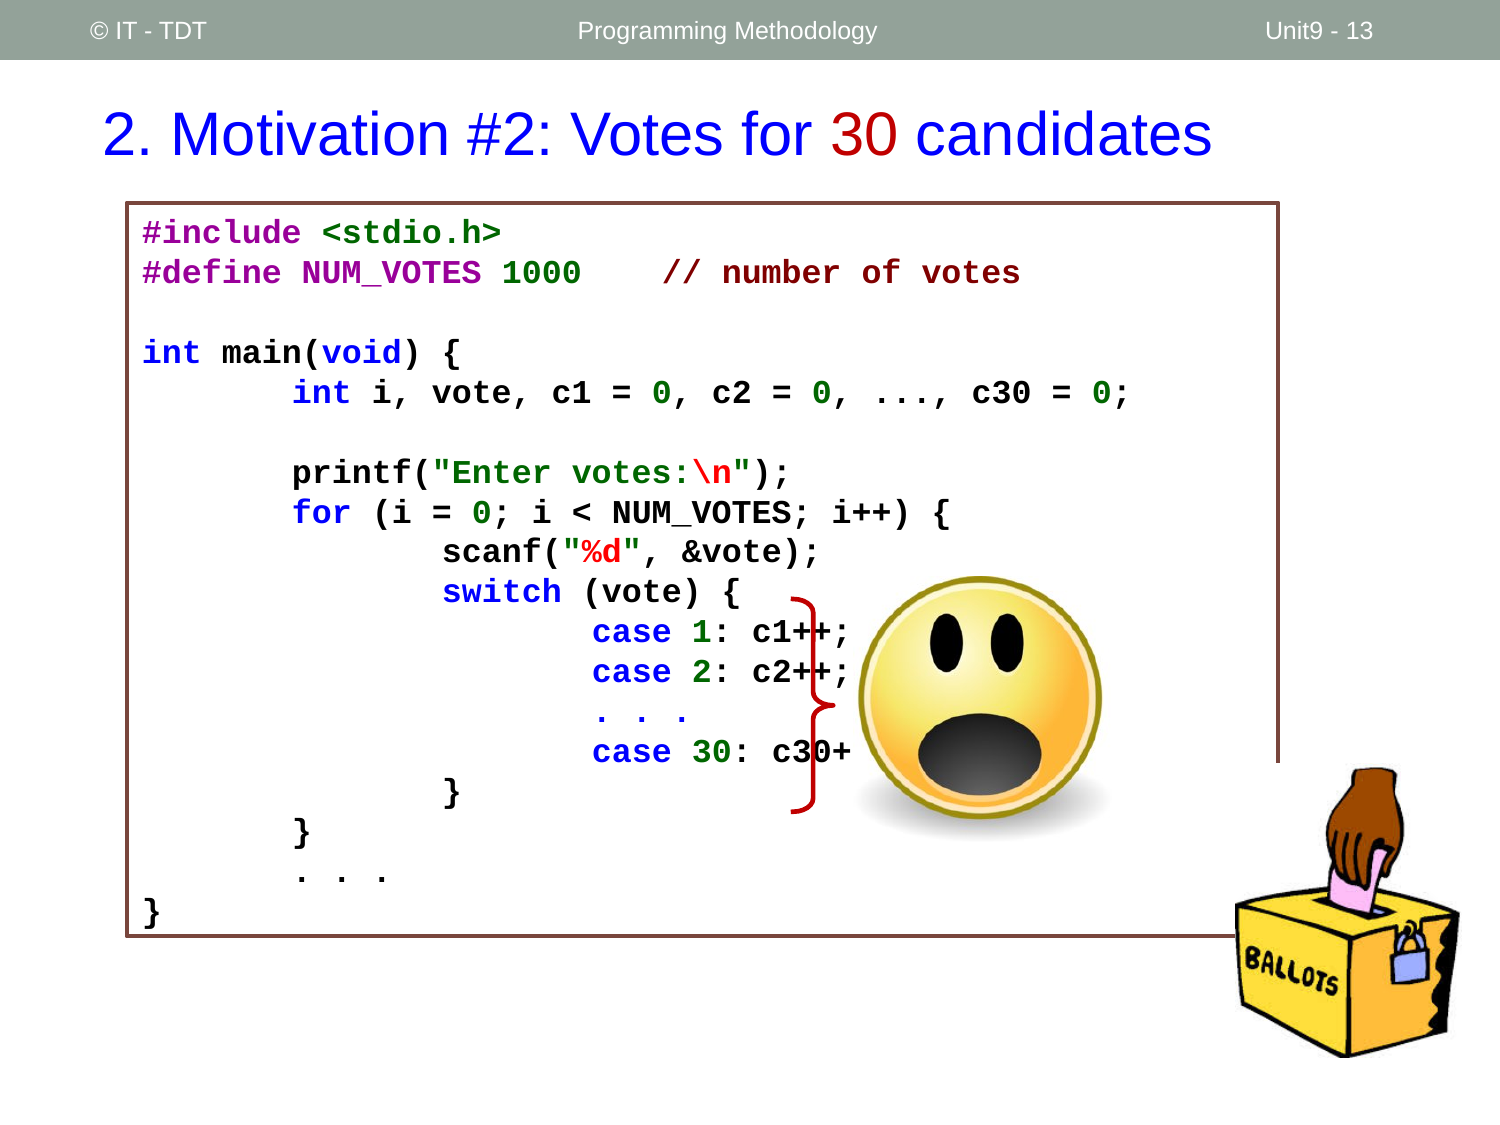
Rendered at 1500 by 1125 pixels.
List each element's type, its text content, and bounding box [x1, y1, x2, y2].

footer Programming Methodology [562, 3, 1238, 57]
text_box #include <stdio.h> #define NUM_VOTES 1000 // number of votes int main(void) { int i, vote, c1 = 0, c2 = 0, ..., c30 = 0; printf("Enter votes:\n"); for (i = 0; i < NUM_VOTES; i++) { scanf("%d", &vote); switch (vote) { case 1: c1++; break; case 2: c2++; break; . . . case 30: c30++; break; } } . . . } [126, 202, 1279, 937]
slide_number Unit9 - ‹#› [1250, 3, 1425, 57]
title 2. Motivation #2: Votes for 30 candidates [87, 62, 1463, 200]
picture [1235, 763, 1462, 1058]
slide_number © IT - TDT [75, 3, 550, 57]
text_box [792, 576, 1112, 843]
